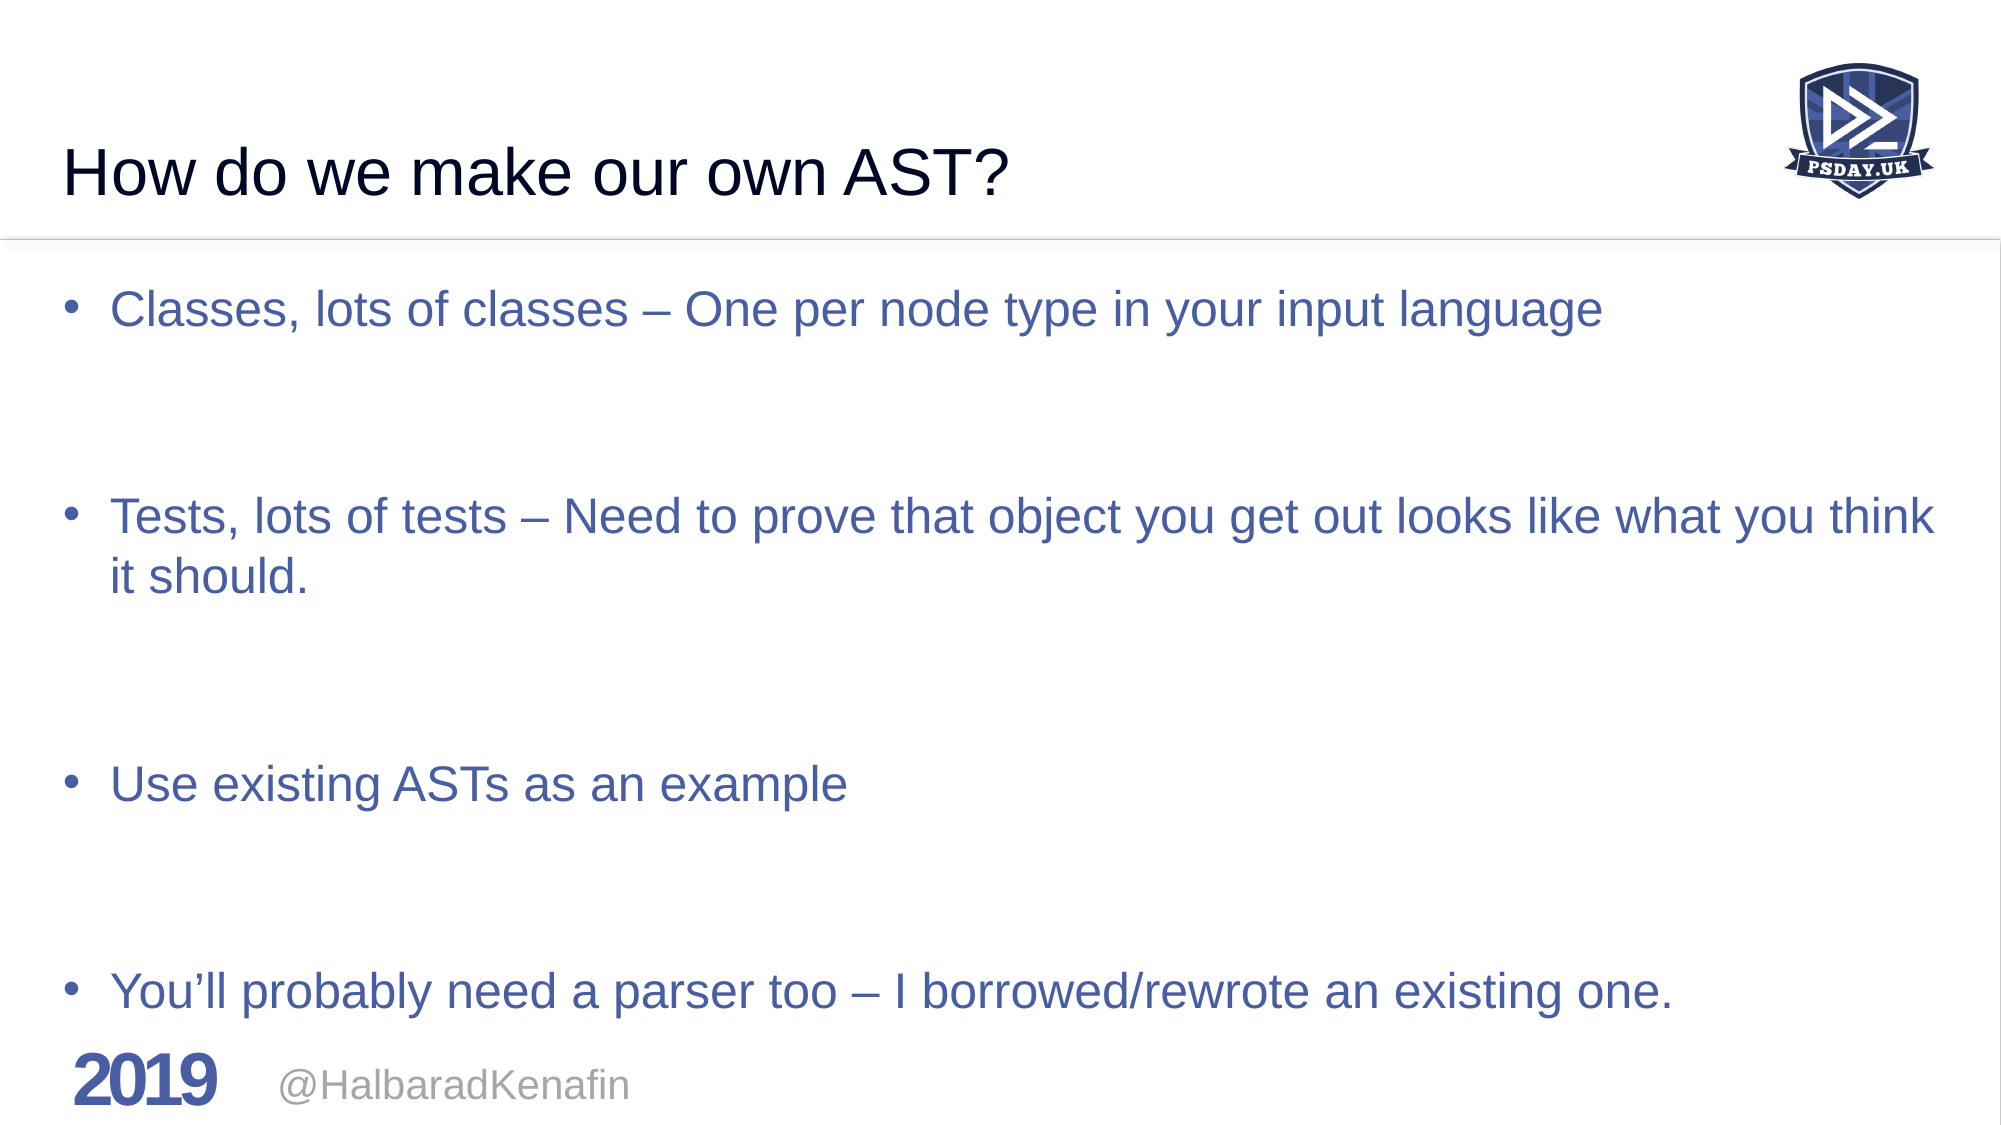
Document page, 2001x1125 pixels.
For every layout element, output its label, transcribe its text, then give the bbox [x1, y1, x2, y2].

title How do we make our own AST? [62, 128, 1772, 209]
text_box @HalbaradKenafin [260, 1048, 833, 1117]
list Classes, lots of classes – One per node type in your input language Tests, lots of tests – Need to prove that object you get out looks like what you think it should. Use existing ASTs as an example You’ll probably need a parser too – I borrowed/rewrote an existing one. [62, 276, 1937, 1016]
picture [1781, 53, 1937, 209]
